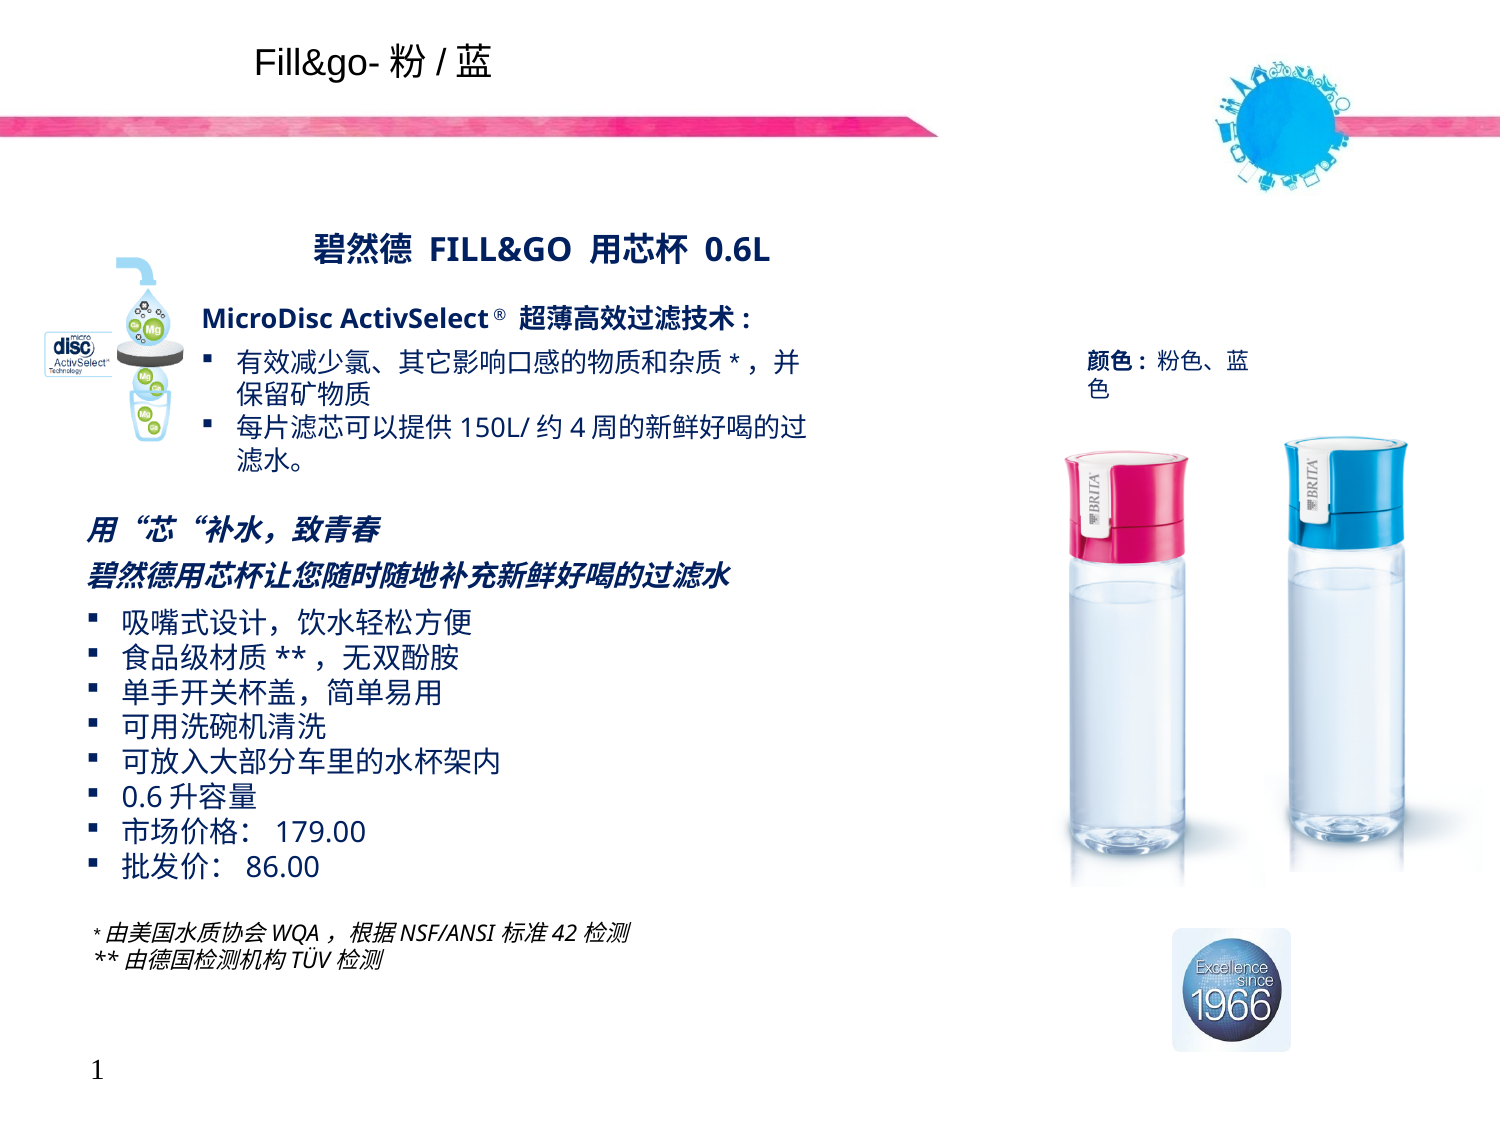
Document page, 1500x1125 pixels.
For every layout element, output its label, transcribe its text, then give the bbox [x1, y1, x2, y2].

text_box Fill&go-粉/蓝 [238, 30, 508, 91]
text_box MicroDisc ActivSelect ® 超薄高效过滤技术: 有效减少氯、其它影响口感的物质和杂质*，并保留矿物质 每片滤芯可以提供150L/约4周的新鲜好喝的过滤水。 [187, 294, 823, 504]
picture [0, 0, 1500, 1125]
text_box 颜色: 粉色、蓝色 [1074, 339, 1272, 409]
text_box 用“芯“补水，致青春 碧然德用芯杯让您随时随地补充新鲜好喝的过滤水 吸嘴式设计，饮水轻松方便 食品级材质**，无双酚胺 单手开关杯盖，简单易用 可用洗碗机清洗 可放入大部分车里的水杯架内 0.6升容量 市场价格：179.00 批发价：86.00 [72, 504, 1039, 891]
text_box 碧然德 FILL&GO 用芯杯 0.6L [0, 235, 1090, 280]
slide_number 1 [74, 1042, 426, 1104]
text_box *由美国水质协会WQA，根据NSF/ANSI标准42检测 **由德国检测机构TÜV检测 [79, 911, 643, 980]
